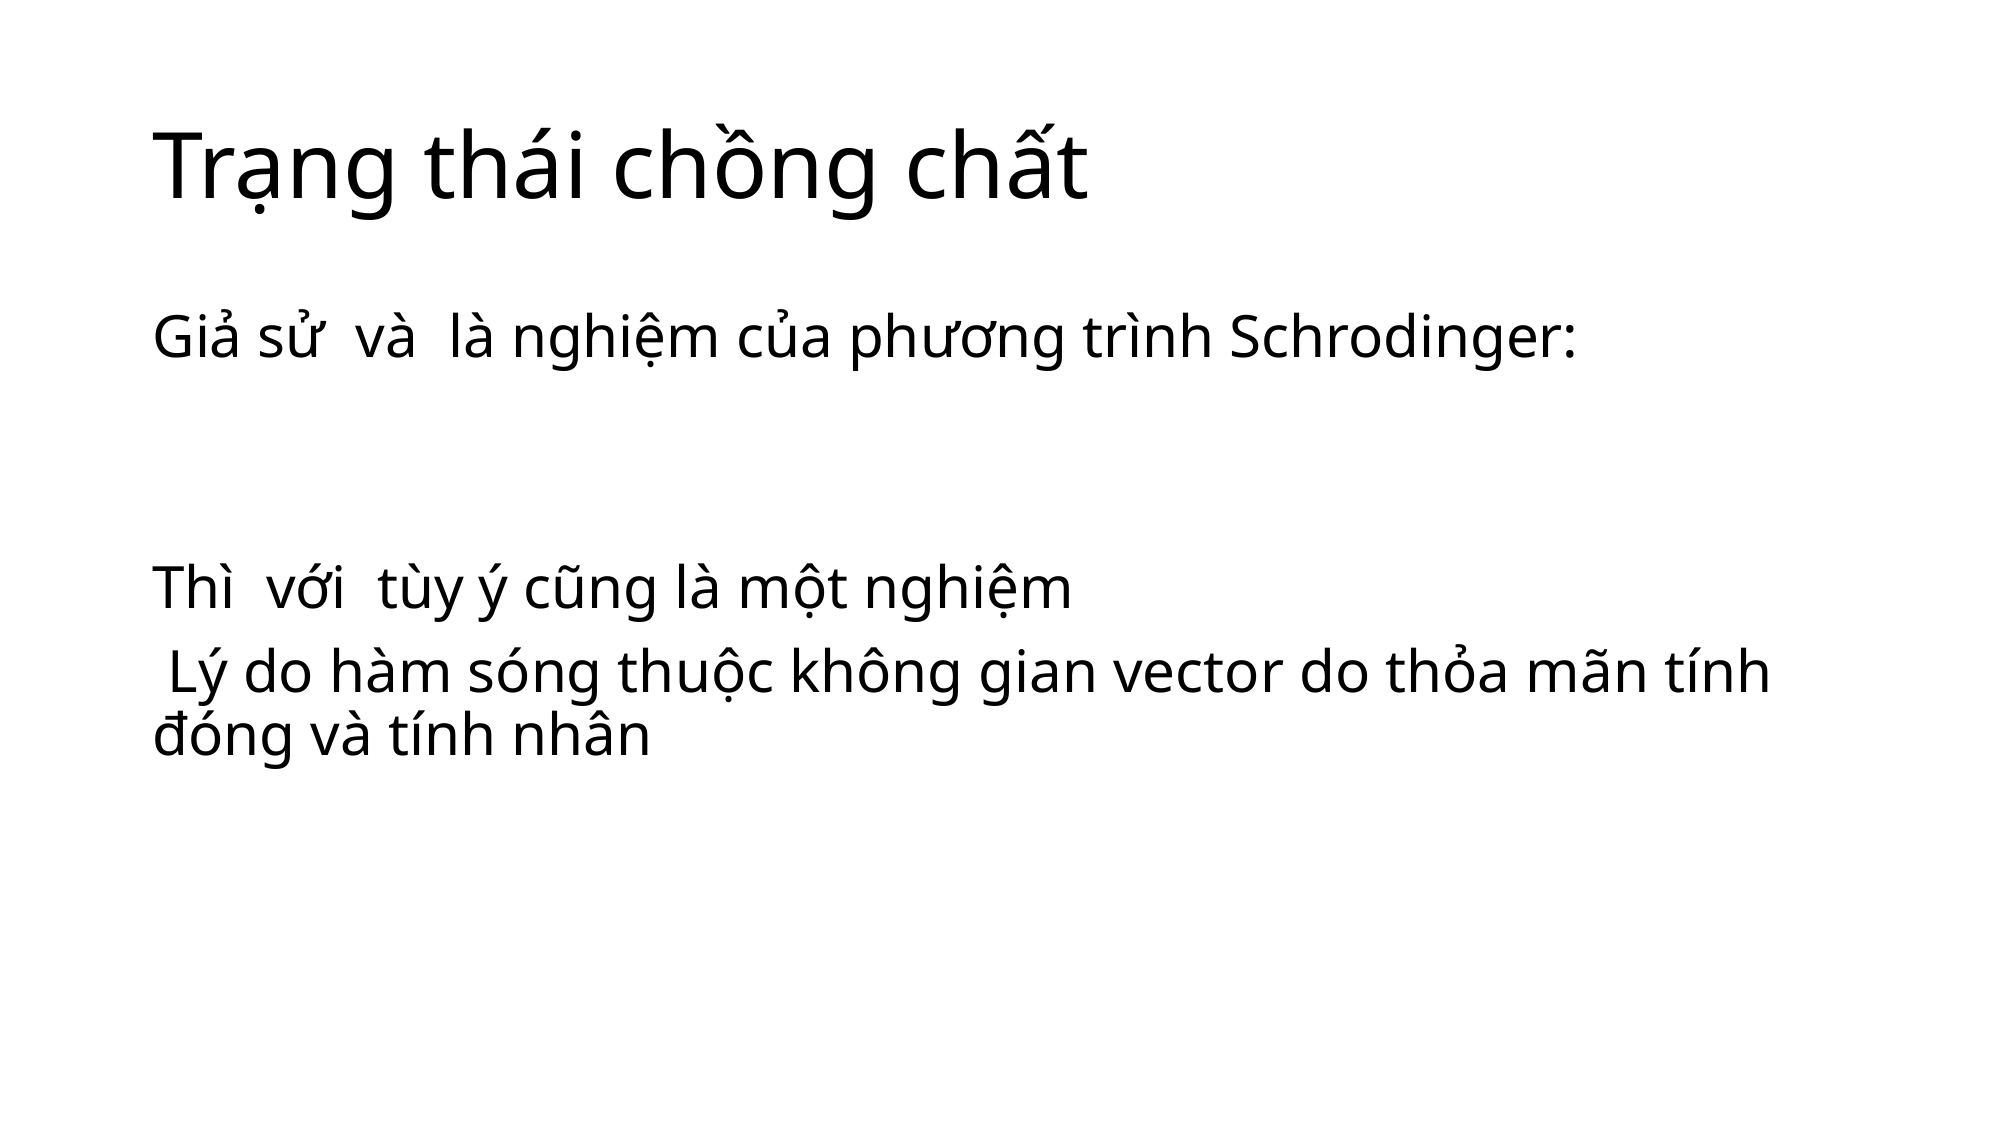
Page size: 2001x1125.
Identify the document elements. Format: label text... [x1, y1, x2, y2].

title Trạng thái chồng chất [137, 59, 1863, 278]
